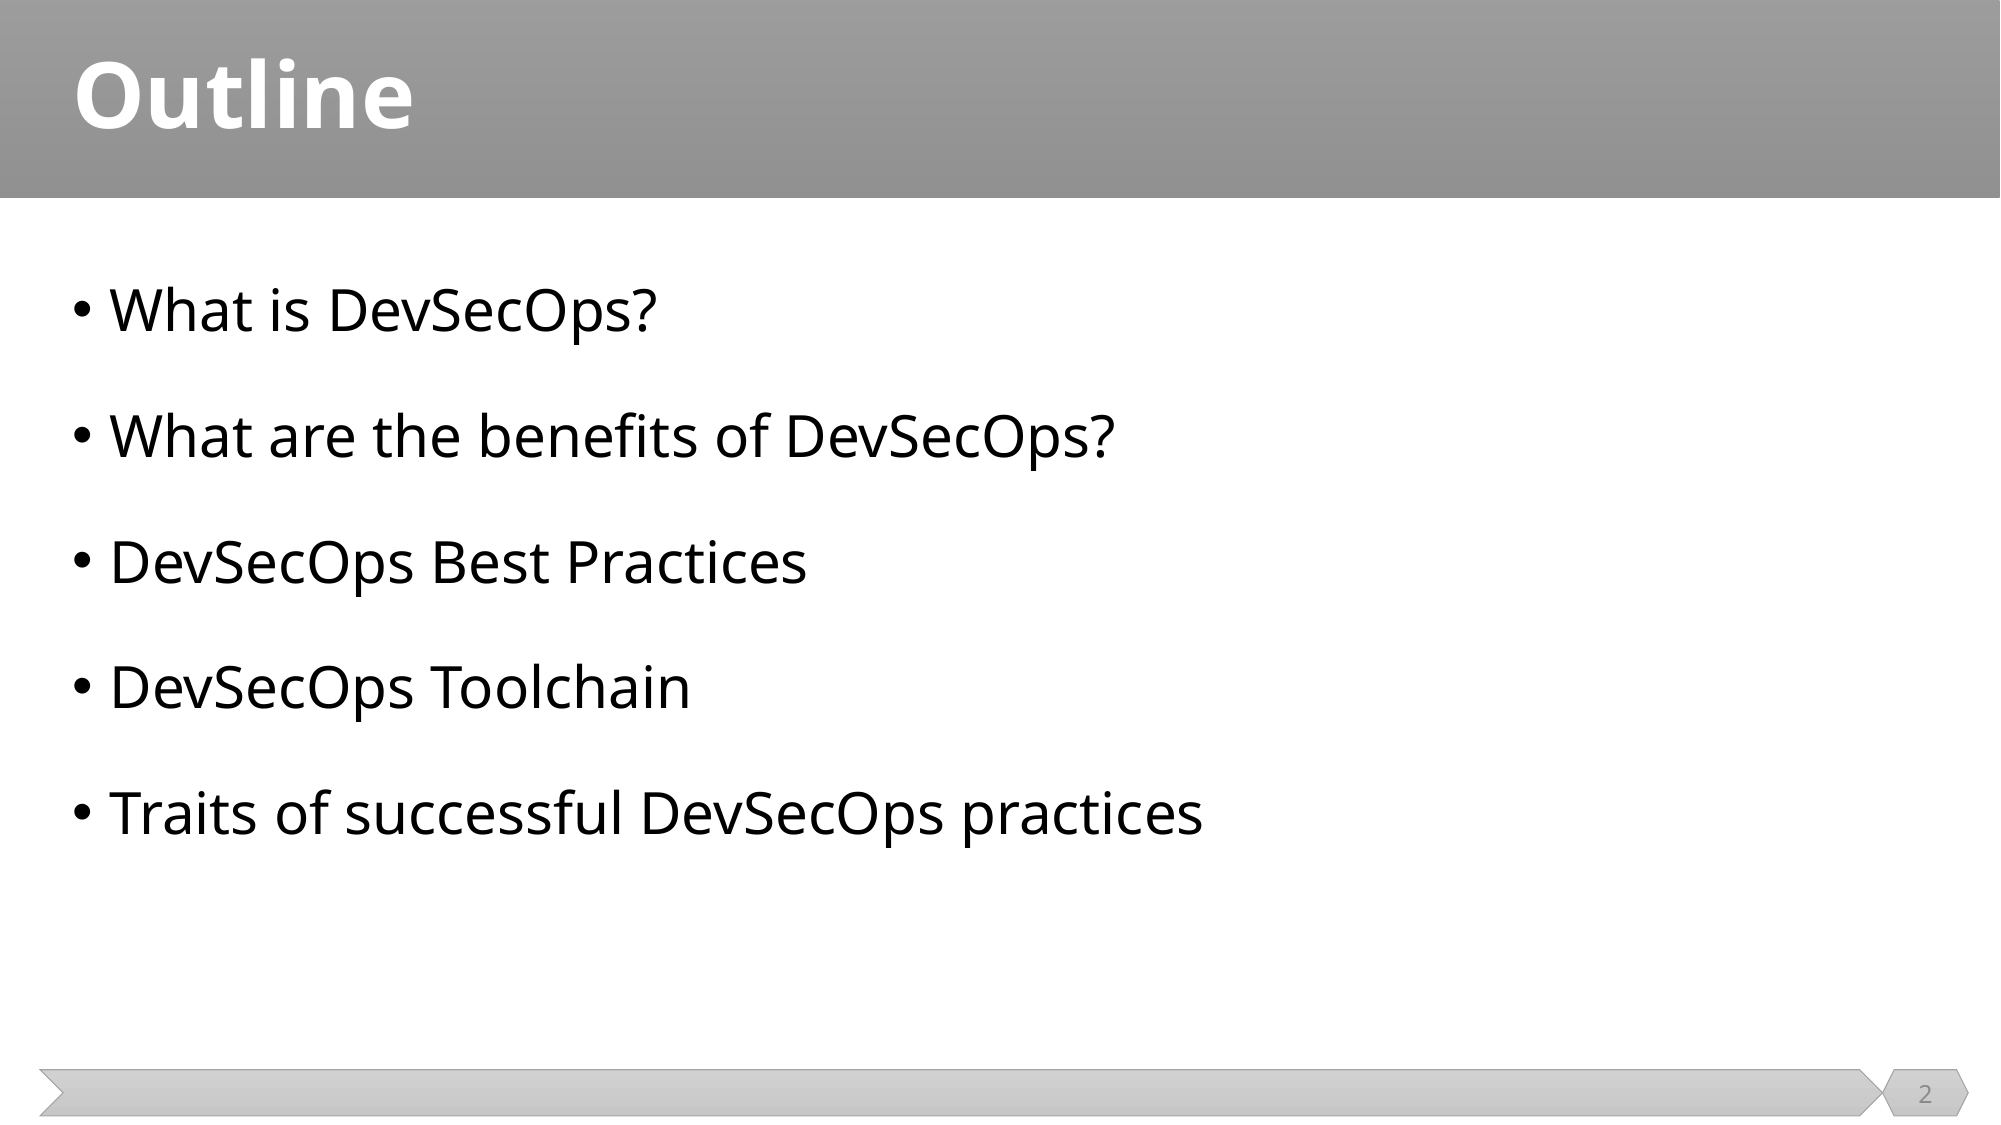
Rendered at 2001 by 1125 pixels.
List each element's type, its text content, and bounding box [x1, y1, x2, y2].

list What is DevSecOps? What are the benefits of DevSecOps? DevSecOps Best Practices DevSecOps Toolchain Traits of successful DevSecOps practices [56, 230, 1969, 1010]
title Outline [56, 0, 1969, 199]
slide_number 2 [1882, 1065, 1969, 1125]
